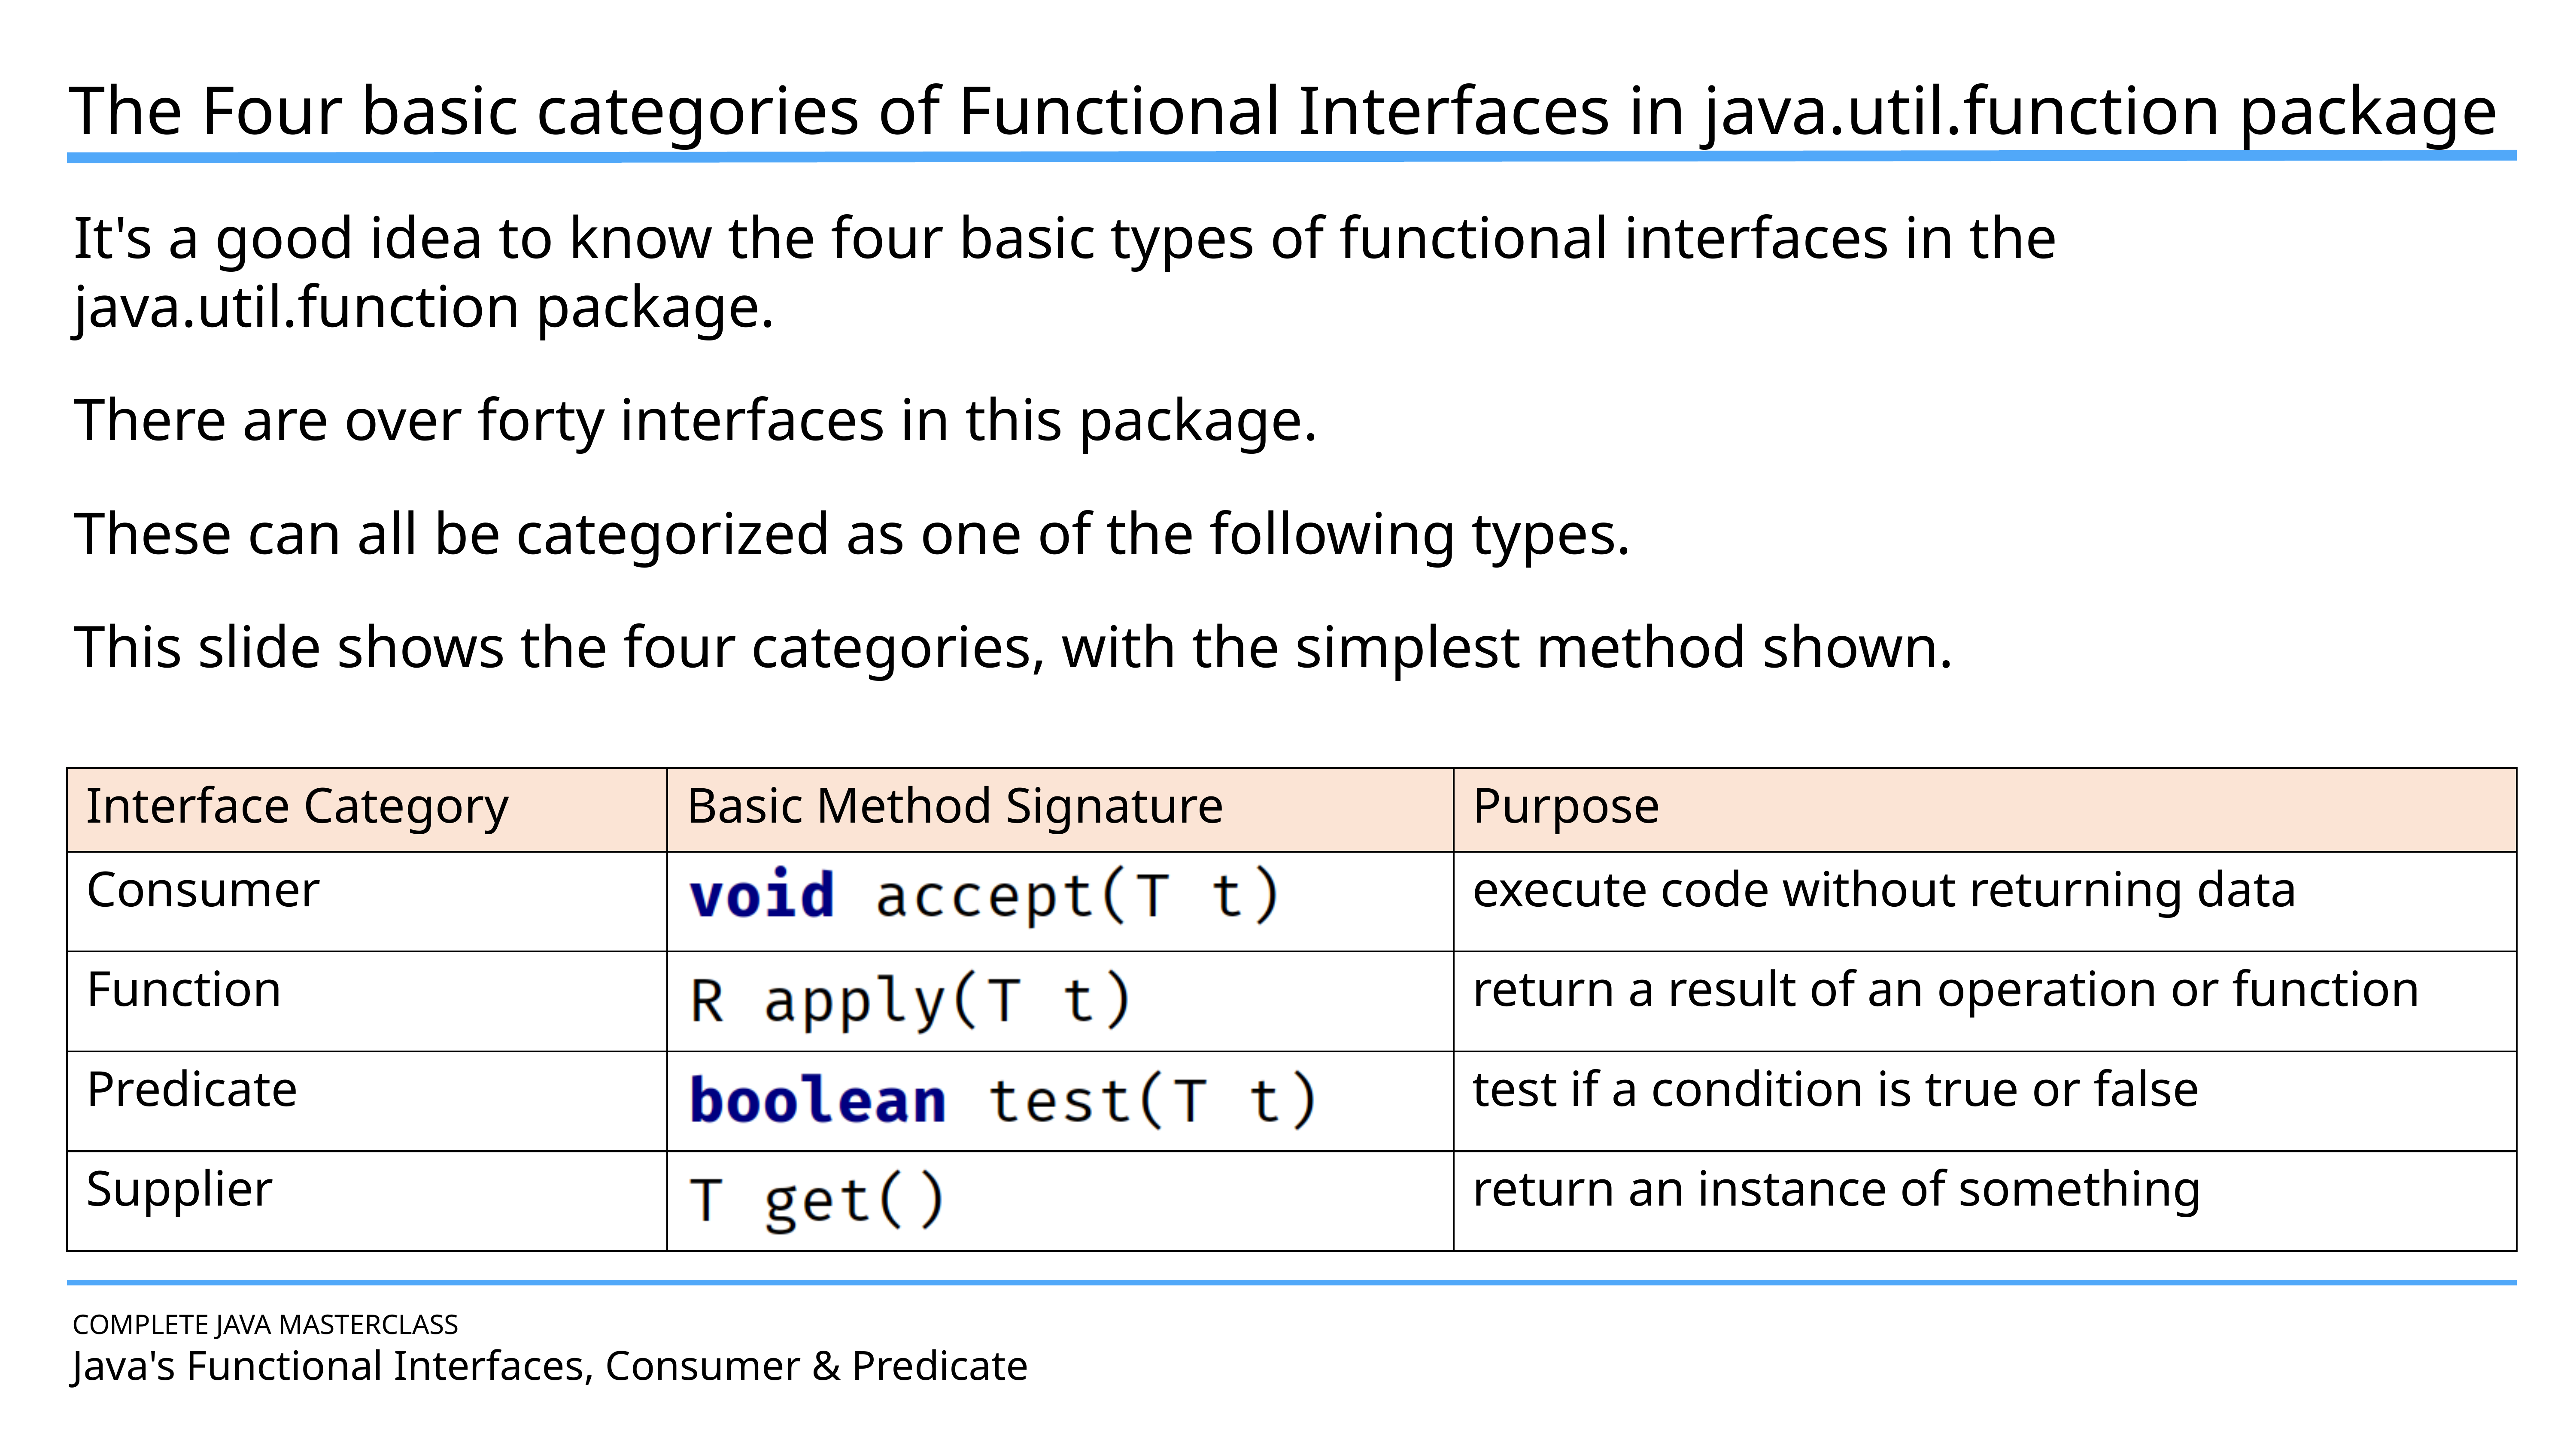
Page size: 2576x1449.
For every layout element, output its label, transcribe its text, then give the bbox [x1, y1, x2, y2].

table_cell Consumer [68, 853, 666, 951]
table_cell [668, 1152, 1453, 1250]
text_box The Four basic categories of Functional Interfaces in java.util.function package [63, 62, 2504, 153]
table_cell [668, 853, 1453, 951]
picture [687, 1161, 948, 1241]
table_header Basic Method Signature [668, 769, 1453, 851]
table_cell Supplier [68, 1152, 666, 1250]
picture [687, 1064, 1320, 1139]
table_header Purpose [1455, 769, 2516, 851]
table_cell Function [68, 952, 666, 1051]
table_cell test if a condition is true or false [1455, 1052, 2516, 1150]
table_cell Predicate [68, 1052, 666, 1150]
table_cell return an instance of something [1455, 1152, 2516, 1250]
text_box COMPLETE JAVA MASTERCLASS Java's Functional Interfaces, Consumer & Predicate [67, 1302, 1195, 1394]
picture [687, 962, 1136, 1041]
text_box It's a good idea to know the four basic types of functional interfaces in the java.util.function package. There are over forty interfaces in this package. These can all be categorized as one of the following types. This slide shows the four categories, with the simplest method shown. [67, 197, 2517, 767]
table_cell execute code without returning data [1455, 853, 2516, 951]
picture [687, 861, 1282, 935]
table_cell [668, 952, 1453, 1051]
table_cell [668, 1052, 1453, 1150]
table_header Interface Category [68, 769, 666, 851]
table_cell return a result of an operation or function [1455, 952, 2516, 1051]
